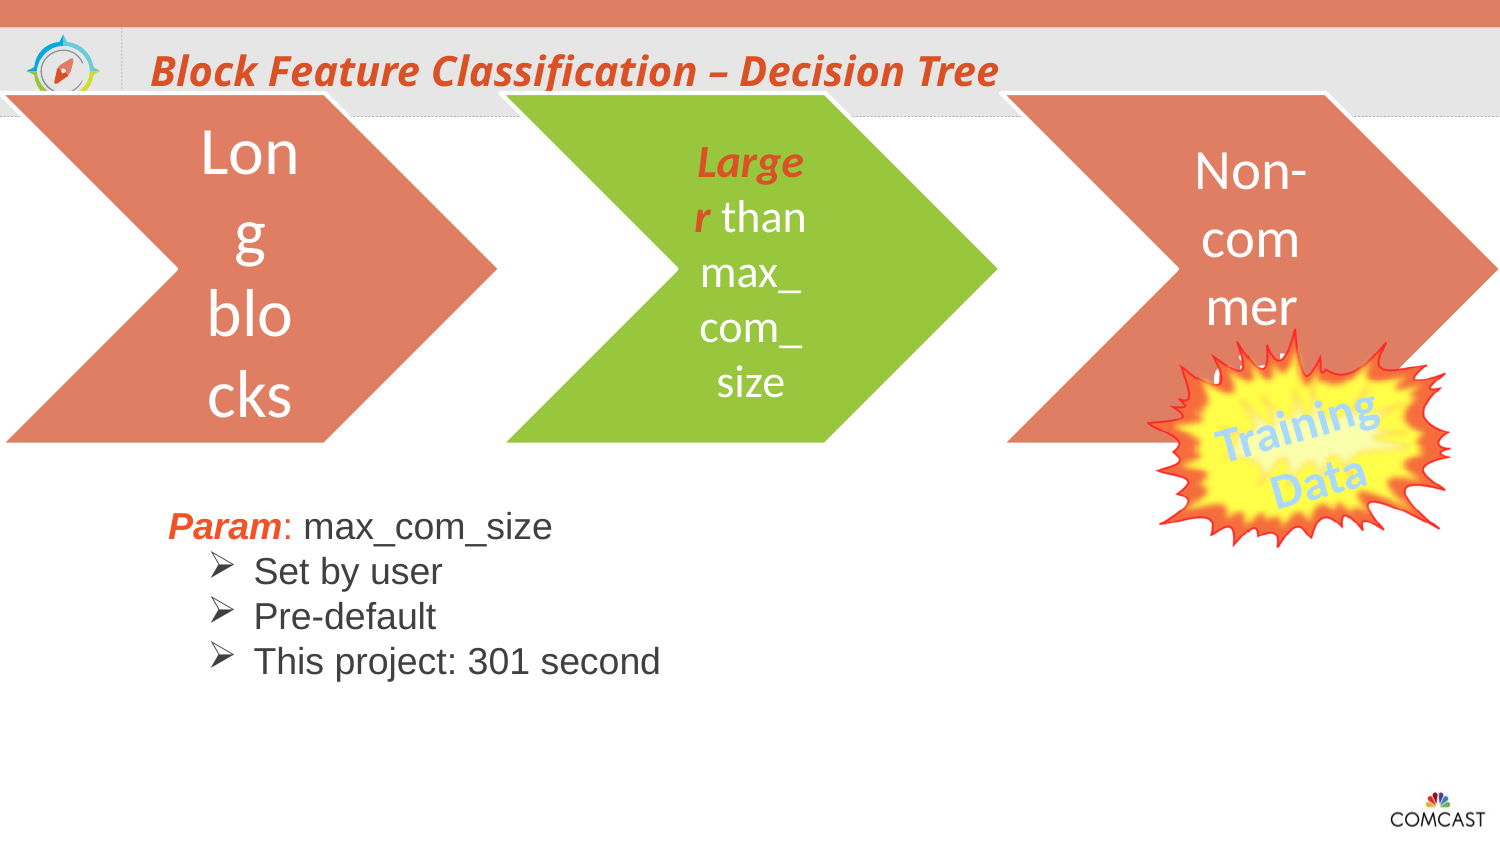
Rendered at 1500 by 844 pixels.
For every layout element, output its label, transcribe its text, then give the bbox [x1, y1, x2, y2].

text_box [0, 92, 1500, 446]
title Block Feature Classification – Decision Tree [135, 37, 1352, 91]
text_box [0, 0, 1500, 28]
picture [1146, 328, 1452, 548]
picture [26, 34, 101, 92]
picture [1384, 782, 1491, 843]
text_box [0, 28, 1500, 92]
text_box Param: max_com_size Set by user Pre-default This project: 301 second [153, 494, 1002, 690]
